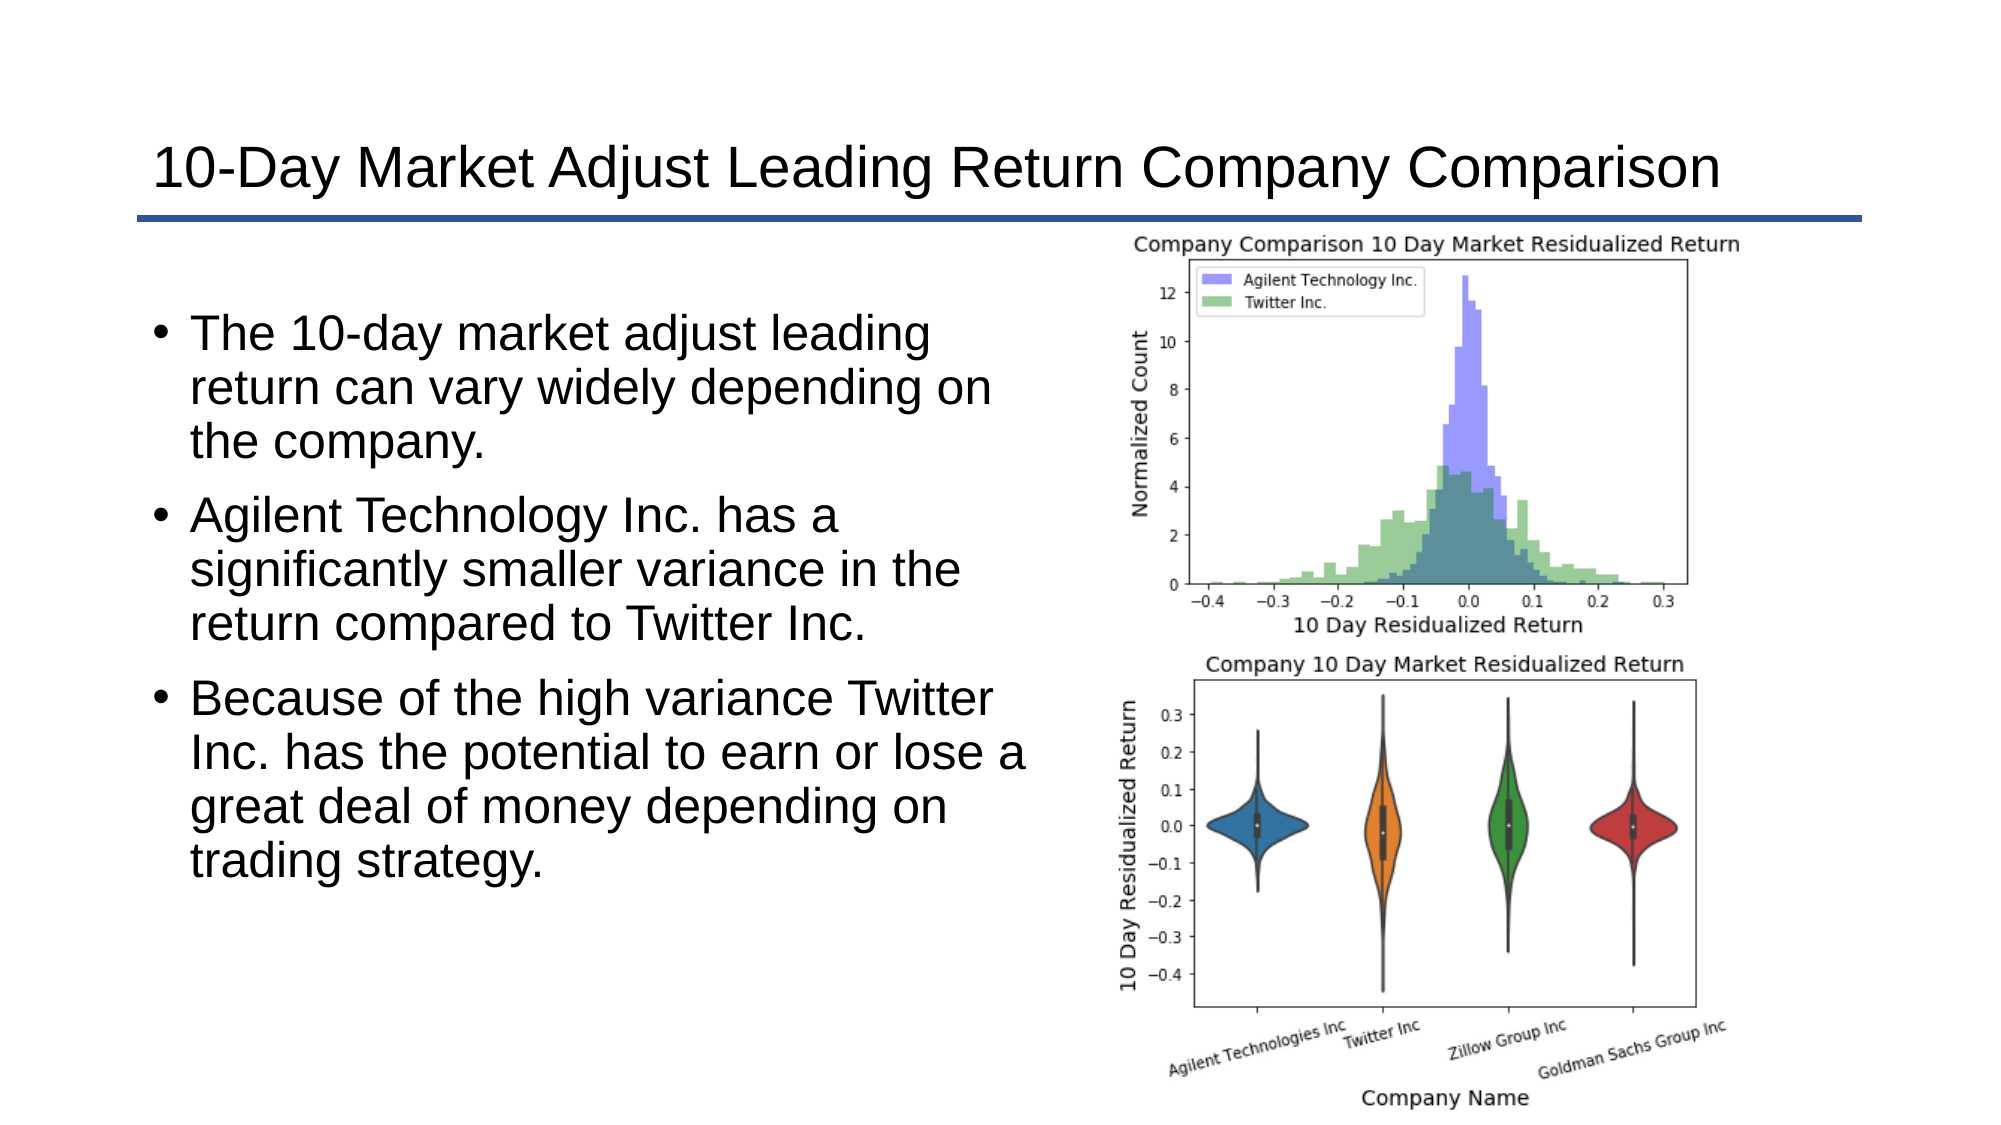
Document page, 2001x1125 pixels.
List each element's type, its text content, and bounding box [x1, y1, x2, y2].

title 10-Day Market Adjust Leading Return Company Comparison [137, 219, 1863, 278]
title 10-Day Market Adjust Leading Return Company Comparison [137, 59, 1863, 218]
list The 10-day market adjust leading return can vary widely depending on the company. Agilent Technology Inc. has a significantly smaller variance in the return compared to Twitter Inc. Because of the high variance Twitter Inc. has the potential to earn or lose a great deal of money depending on trading strategy. [137, 299, 1049, 1014]
picture [1110, 225, 1751, 1119]
